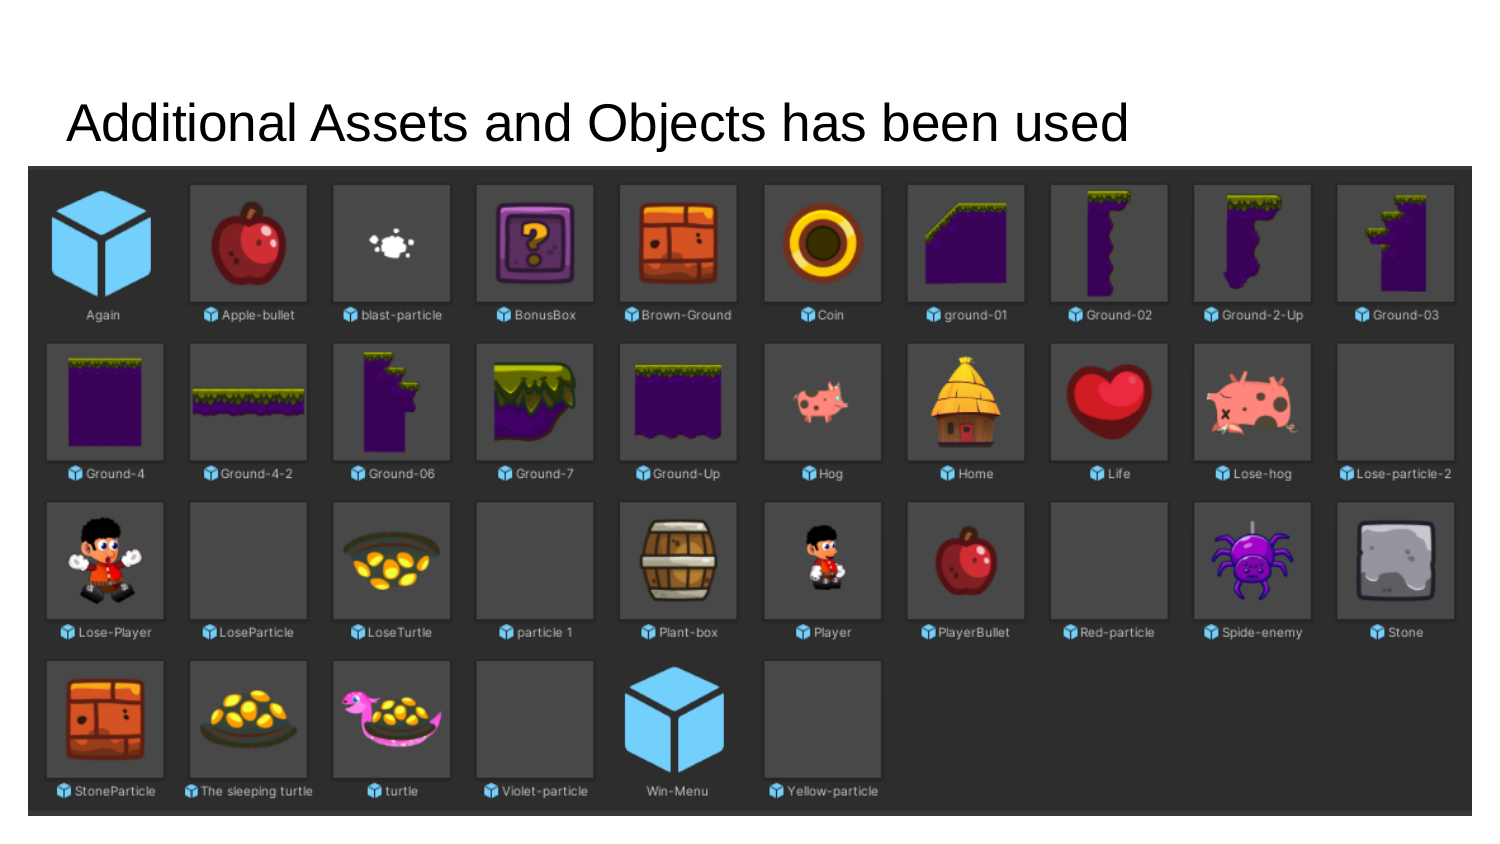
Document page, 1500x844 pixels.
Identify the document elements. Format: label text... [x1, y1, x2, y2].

picture [28, 166, 1472, 816]
title Additional Assets and Objects has been used [51, 72, 1449, 165]
